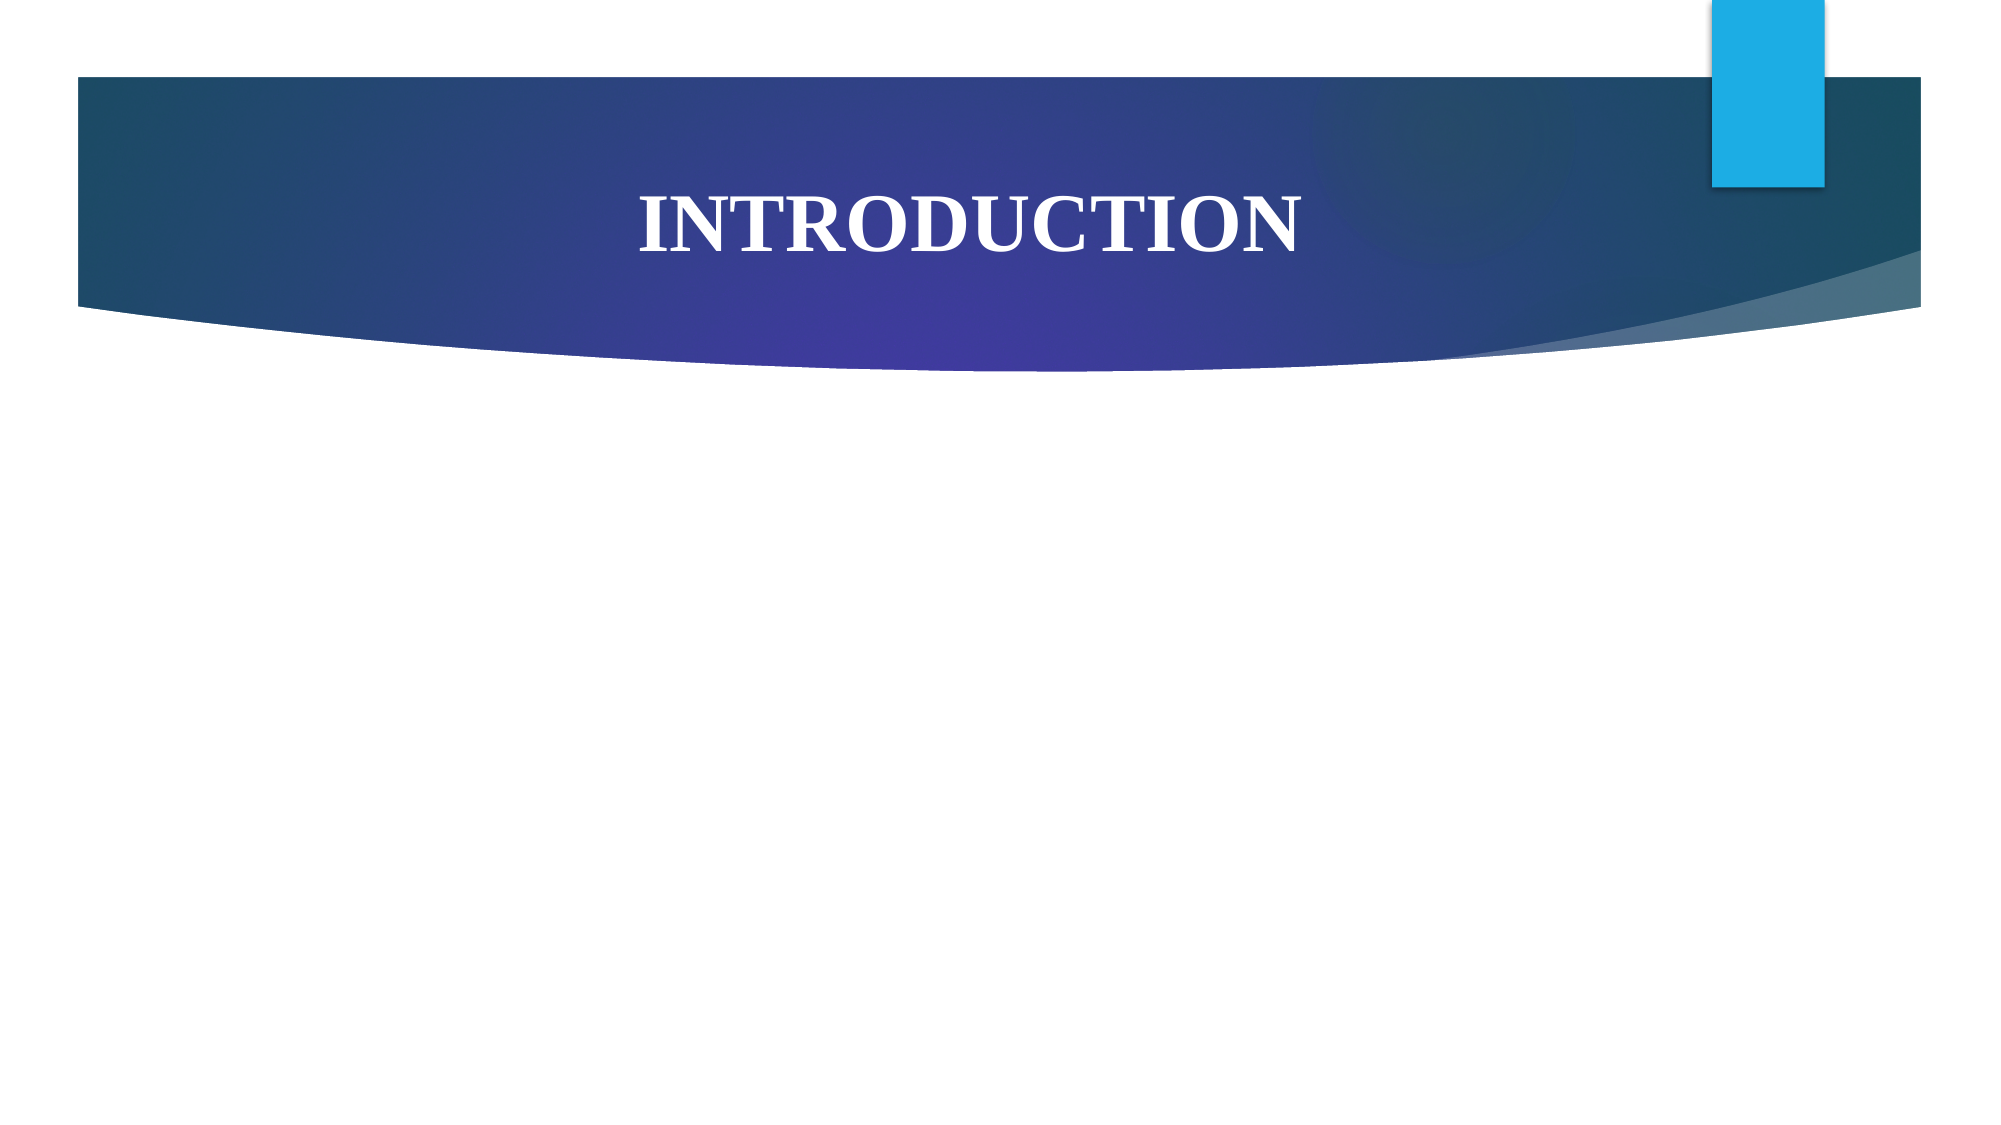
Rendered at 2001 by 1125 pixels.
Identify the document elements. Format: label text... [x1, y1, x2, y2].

title INTRODUCTION [189, 159, 1627, 276]
